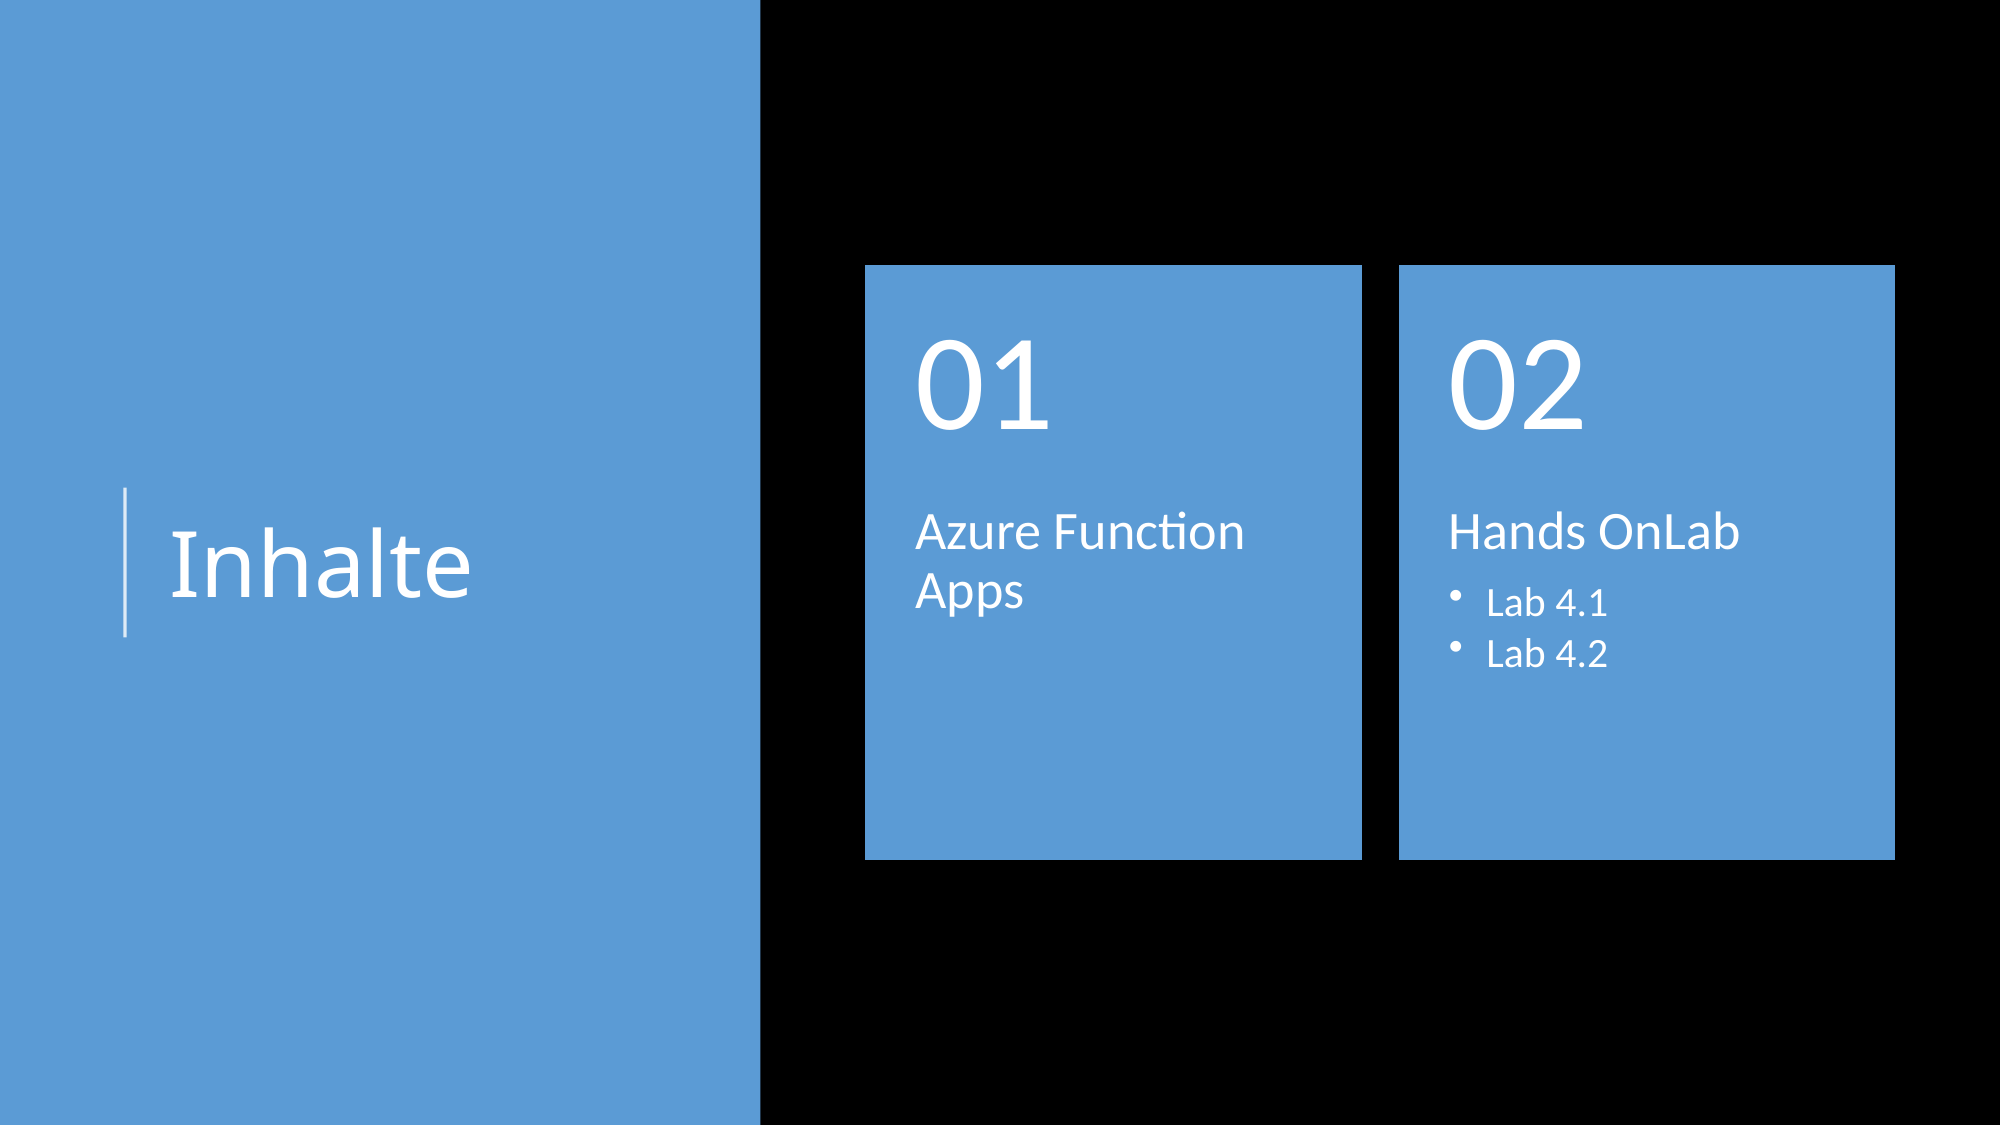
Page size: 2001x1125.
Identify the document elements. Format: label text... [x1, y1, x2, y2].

text_box [0, 0, 761, 1125]
title Inhalte [154, 116, 708, 1020]
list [866, 105, 1895, 1020]
